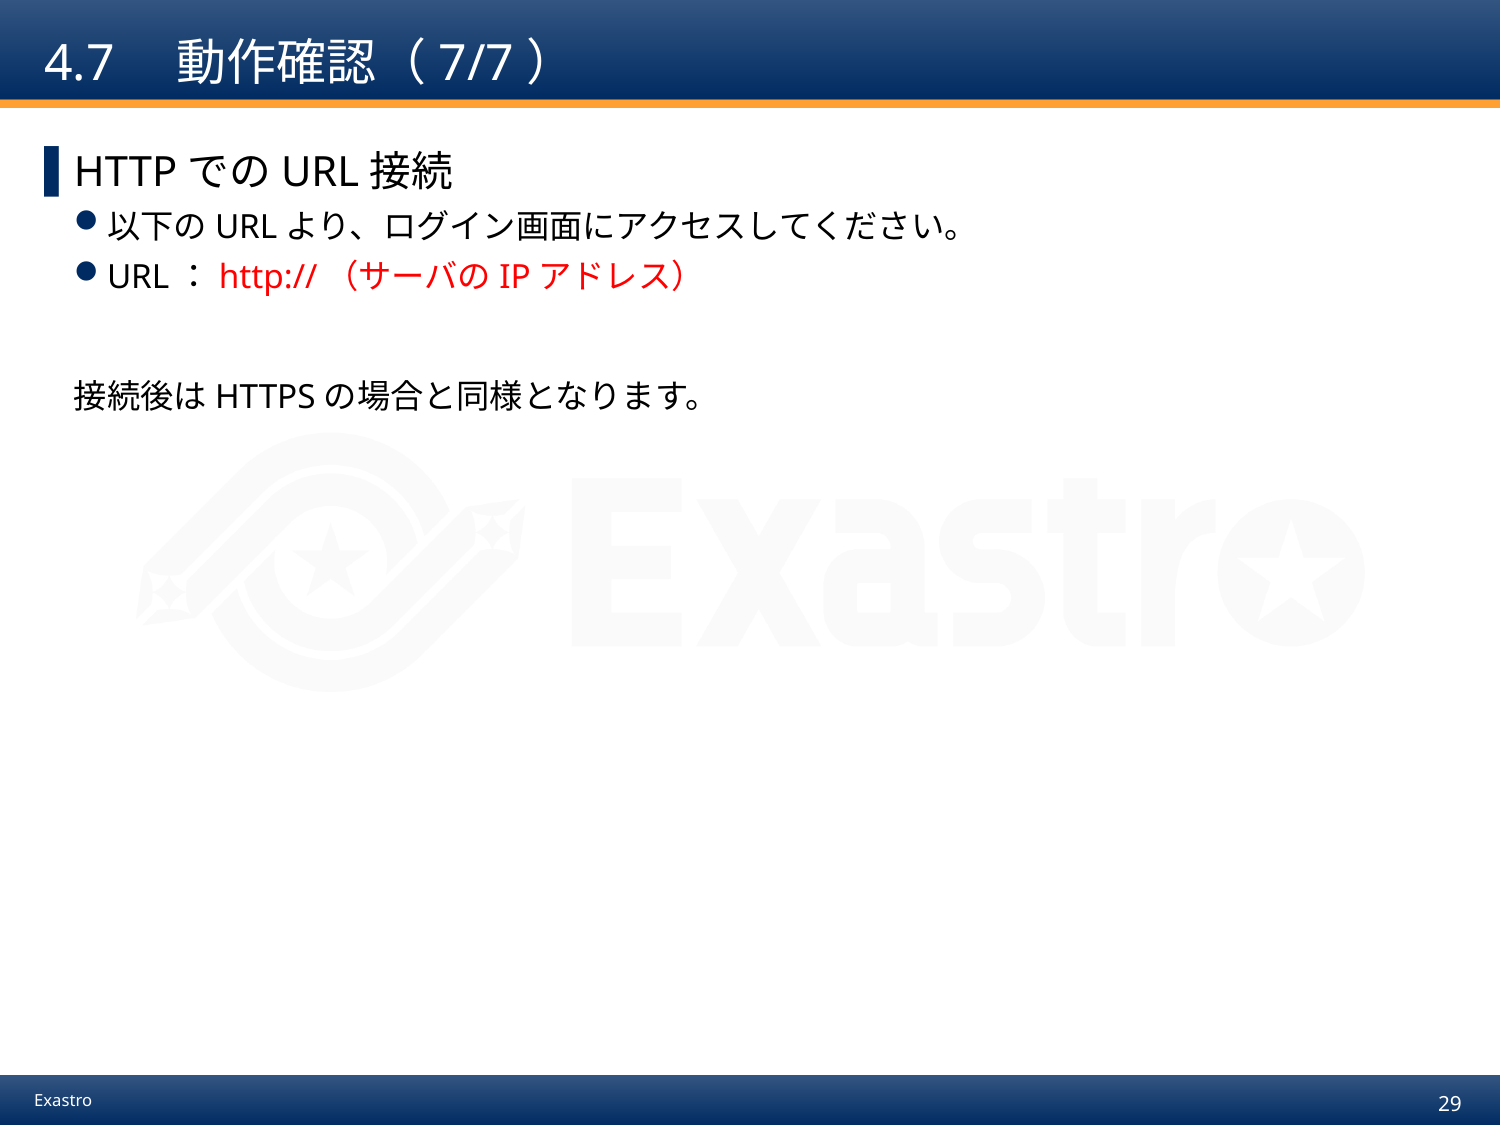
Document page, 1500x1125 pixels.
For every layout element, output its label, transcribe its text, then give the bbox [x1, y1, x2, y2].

list HTTPでのURL接続 以下のURLより、ログイン画面にアクセスしてください。 URL：http://（サーバのIPアドレス） 接続後はHTTPSの場合と同様となります。 [29, 137, 1471, 1059]
title 4.7 動作確認（7/7） [29, 18, 1471, 96]
picture [0, 0, 1500, 1125]
